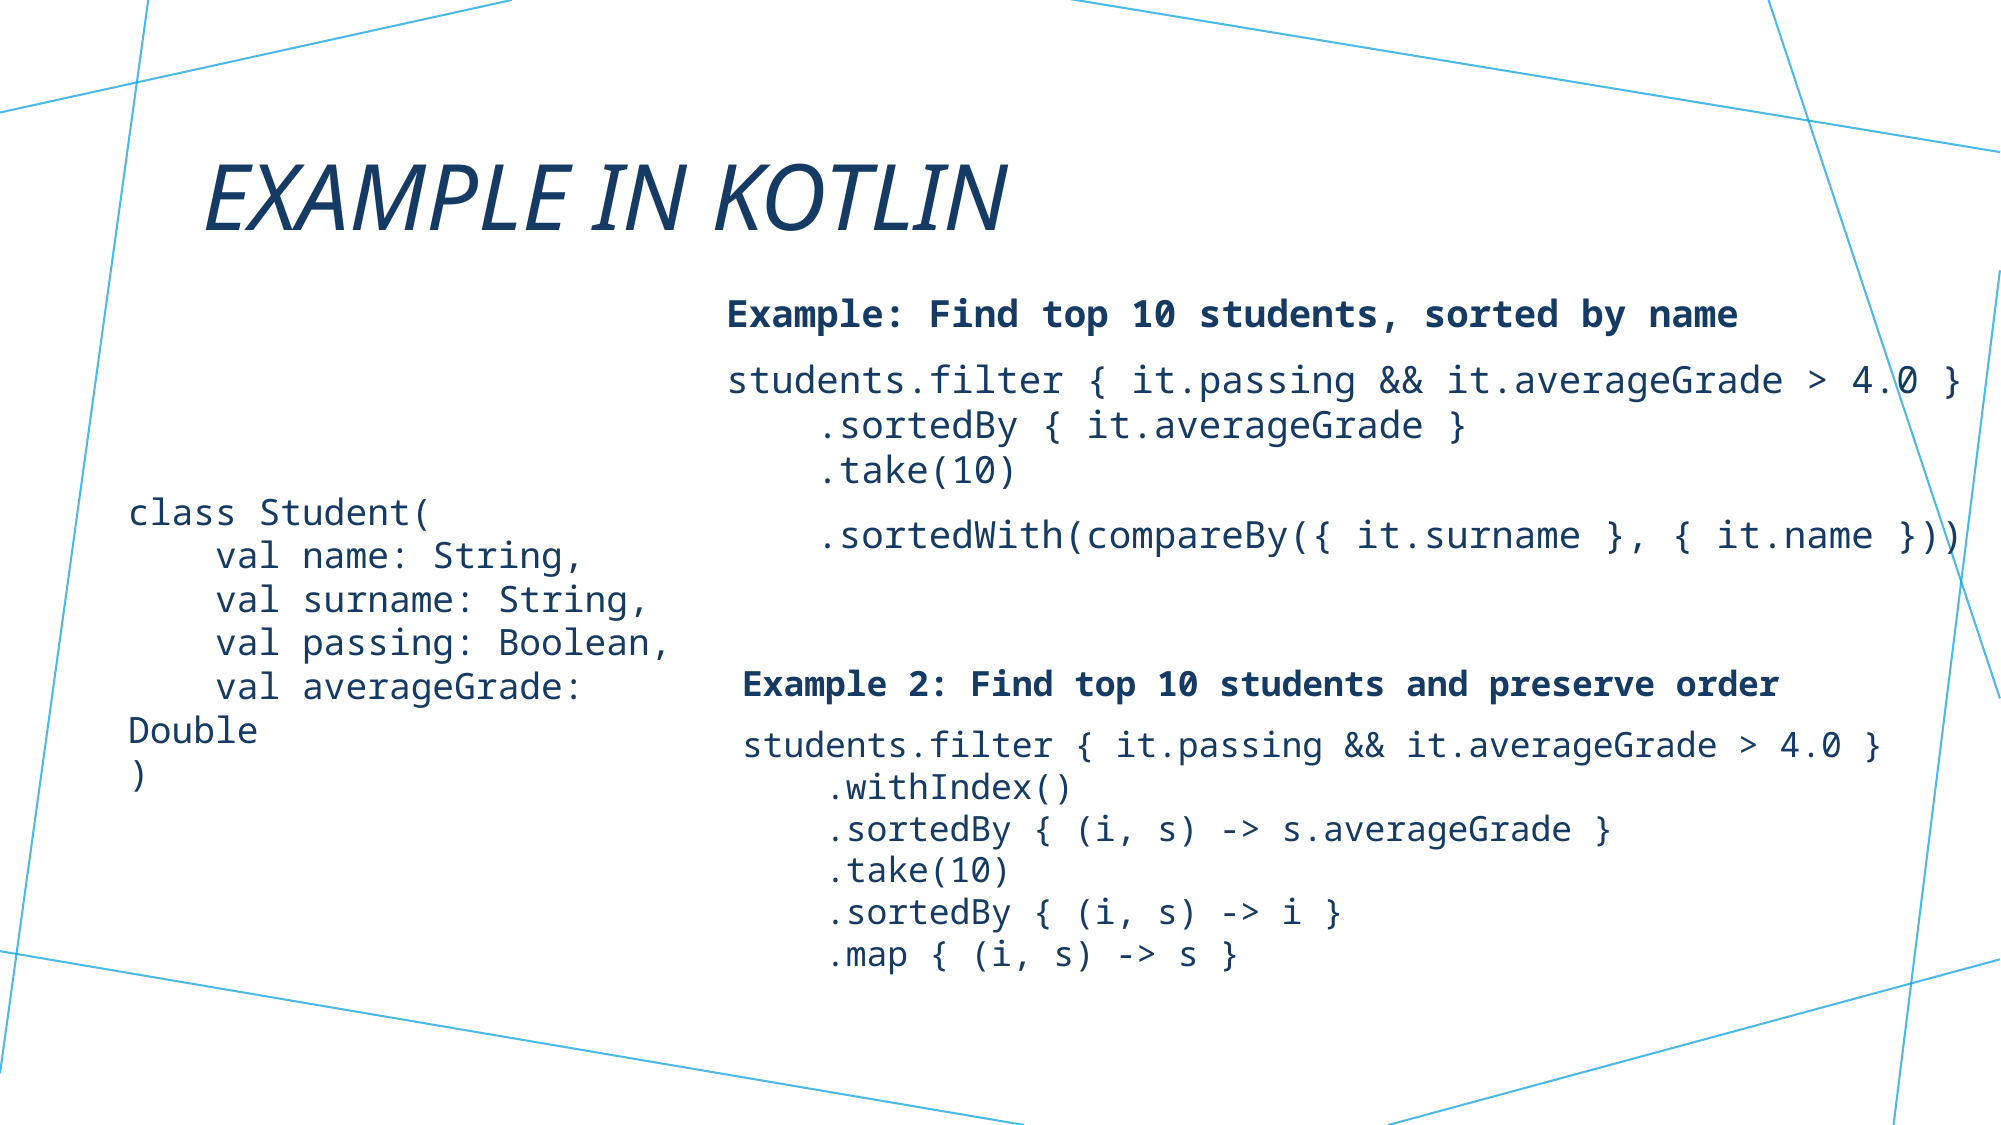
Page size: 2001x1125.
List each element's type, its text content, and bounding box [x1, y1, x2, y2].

list class Student( val name: String, val surname: String, val passing: Boolean, val averageGrade: Double ) [113, 481, 689, 815]
title Example in Kotlin [187, 87, 1813, 315]
list Example 2: Find top 10 students and preserve order students.filter { it.passing && it.averageGrade > 4.0 } .withIndex() .sortedBy { (i, s) -> s.averageGrade } .take(10) .sortedBy { (i, s) -> i } .map { (i, s) -> s } [727, 654, 1906, 988]
text_box Example: Find top 10 students, sorted by name students.filter { it.passing && it.averageGrade > 4.0 } .sortedBy { it.averageGrade } .take(10) .sortedWith(compareBy({ it.surname }, { it.name })) [711, 282, 2000, 609]
